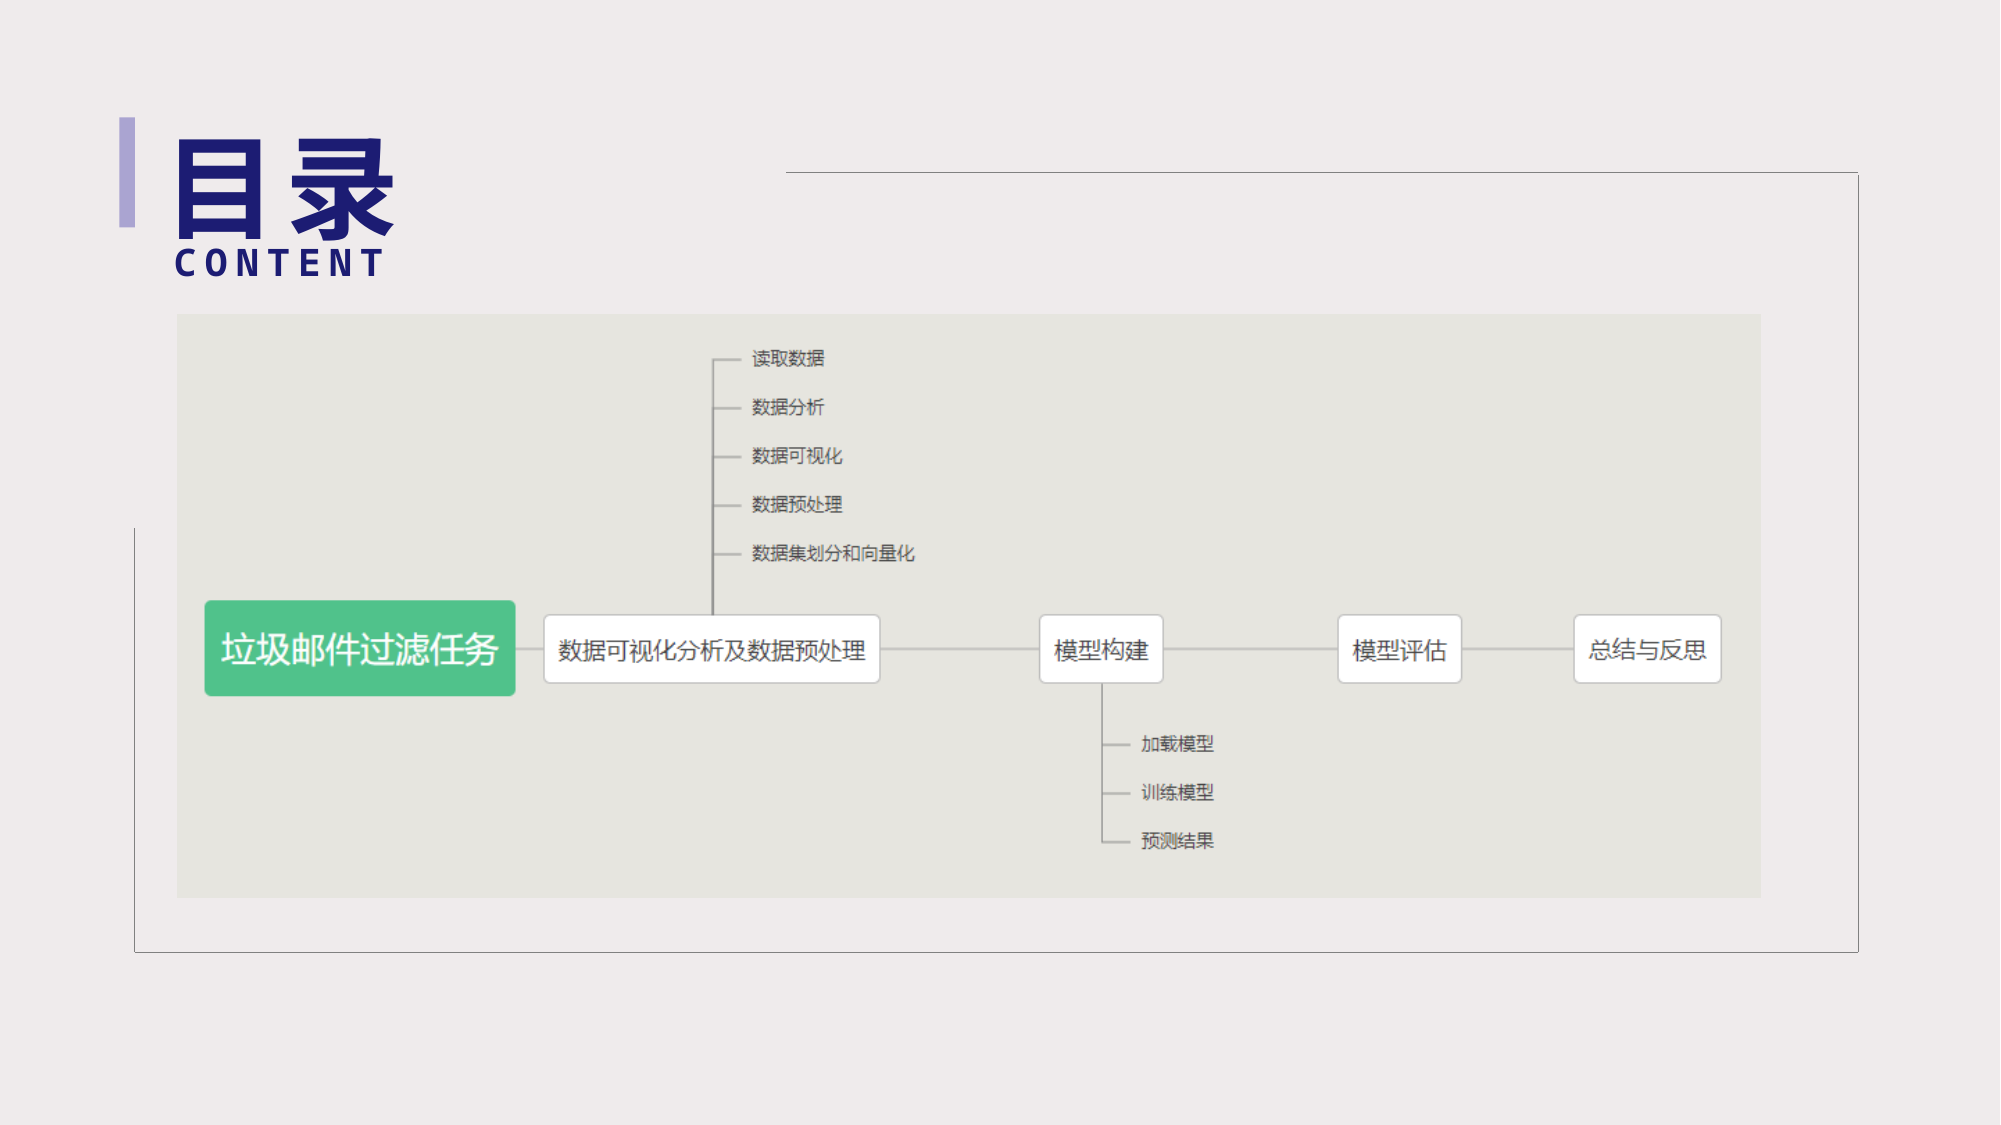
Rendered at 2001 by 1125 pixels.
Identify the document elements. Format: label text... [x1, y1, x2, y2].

picture [177, 314, 1761, 898]
text_box CONTENT [159, 231, 421, 293]
text_box 目录 [148, 108, 752, 261]
text_box [119, 117, 135, 228]
